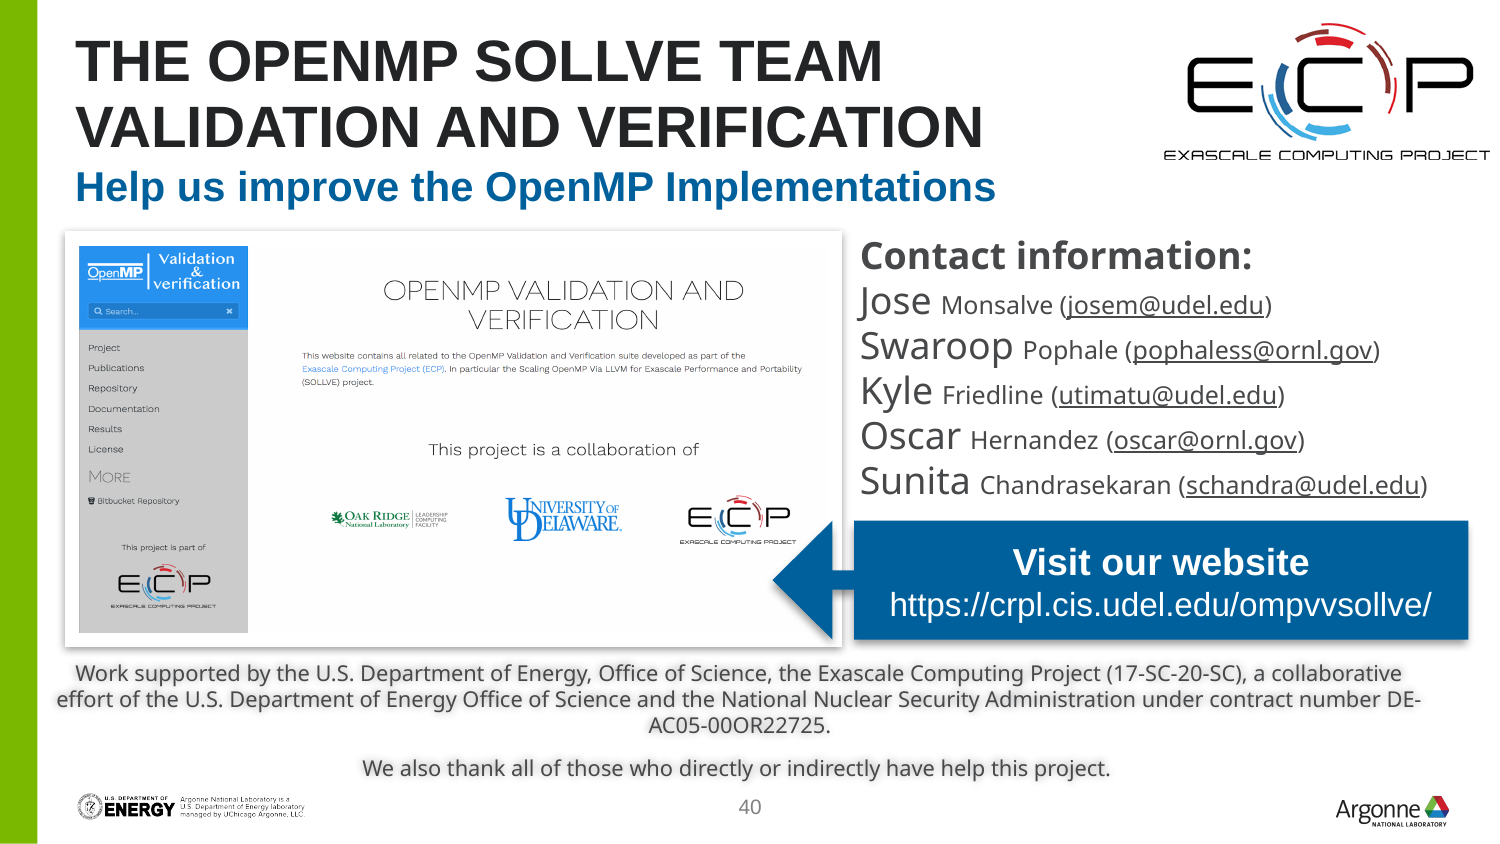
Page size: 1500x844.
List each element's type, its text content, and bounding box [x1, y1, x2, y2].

text_box Work supported by the U.S. Department of Energy, Office of Science, the Exascale Computing Project (17-SC-20-SC), a collaborative effort of the U.S. Department of Energy Office of Science and the National Nuclear Security Administration under contract number DE-AC05-00OR22725. We also thank all of those who directly or indirectly have help this project. [31, 639, 1449, 782]
list Help us improve the OpenMP Implementations [75, 165, 1449, 228]
picture [1330, 787, 1458, 834]
picture [1164, 22, 1490, 160]
slide_number 40 [712, 796, 788, 819]
text_box Contact information: Jose Monsalve (josem@udel.edu) Swaroop Pophale (pophaless@ornl.gov) Kyle Friedline (utimatu@udel.edu) Oscar Hernandez (oscar@ornl.gov) Sunita Chandrasekaran (schandra@udel.edu) [841, 211, 1469, 510]
picture [79, 245, 828, 633]
picture [75, 791, 308, 822]
text_box Visit our website https://crpl.cis.udel.edu/ompvvsollve/ [834, 519, 1470, 641]
title The OpenMP SOLLVE Team Validation and Verification [75, 58, 1158, 161]
